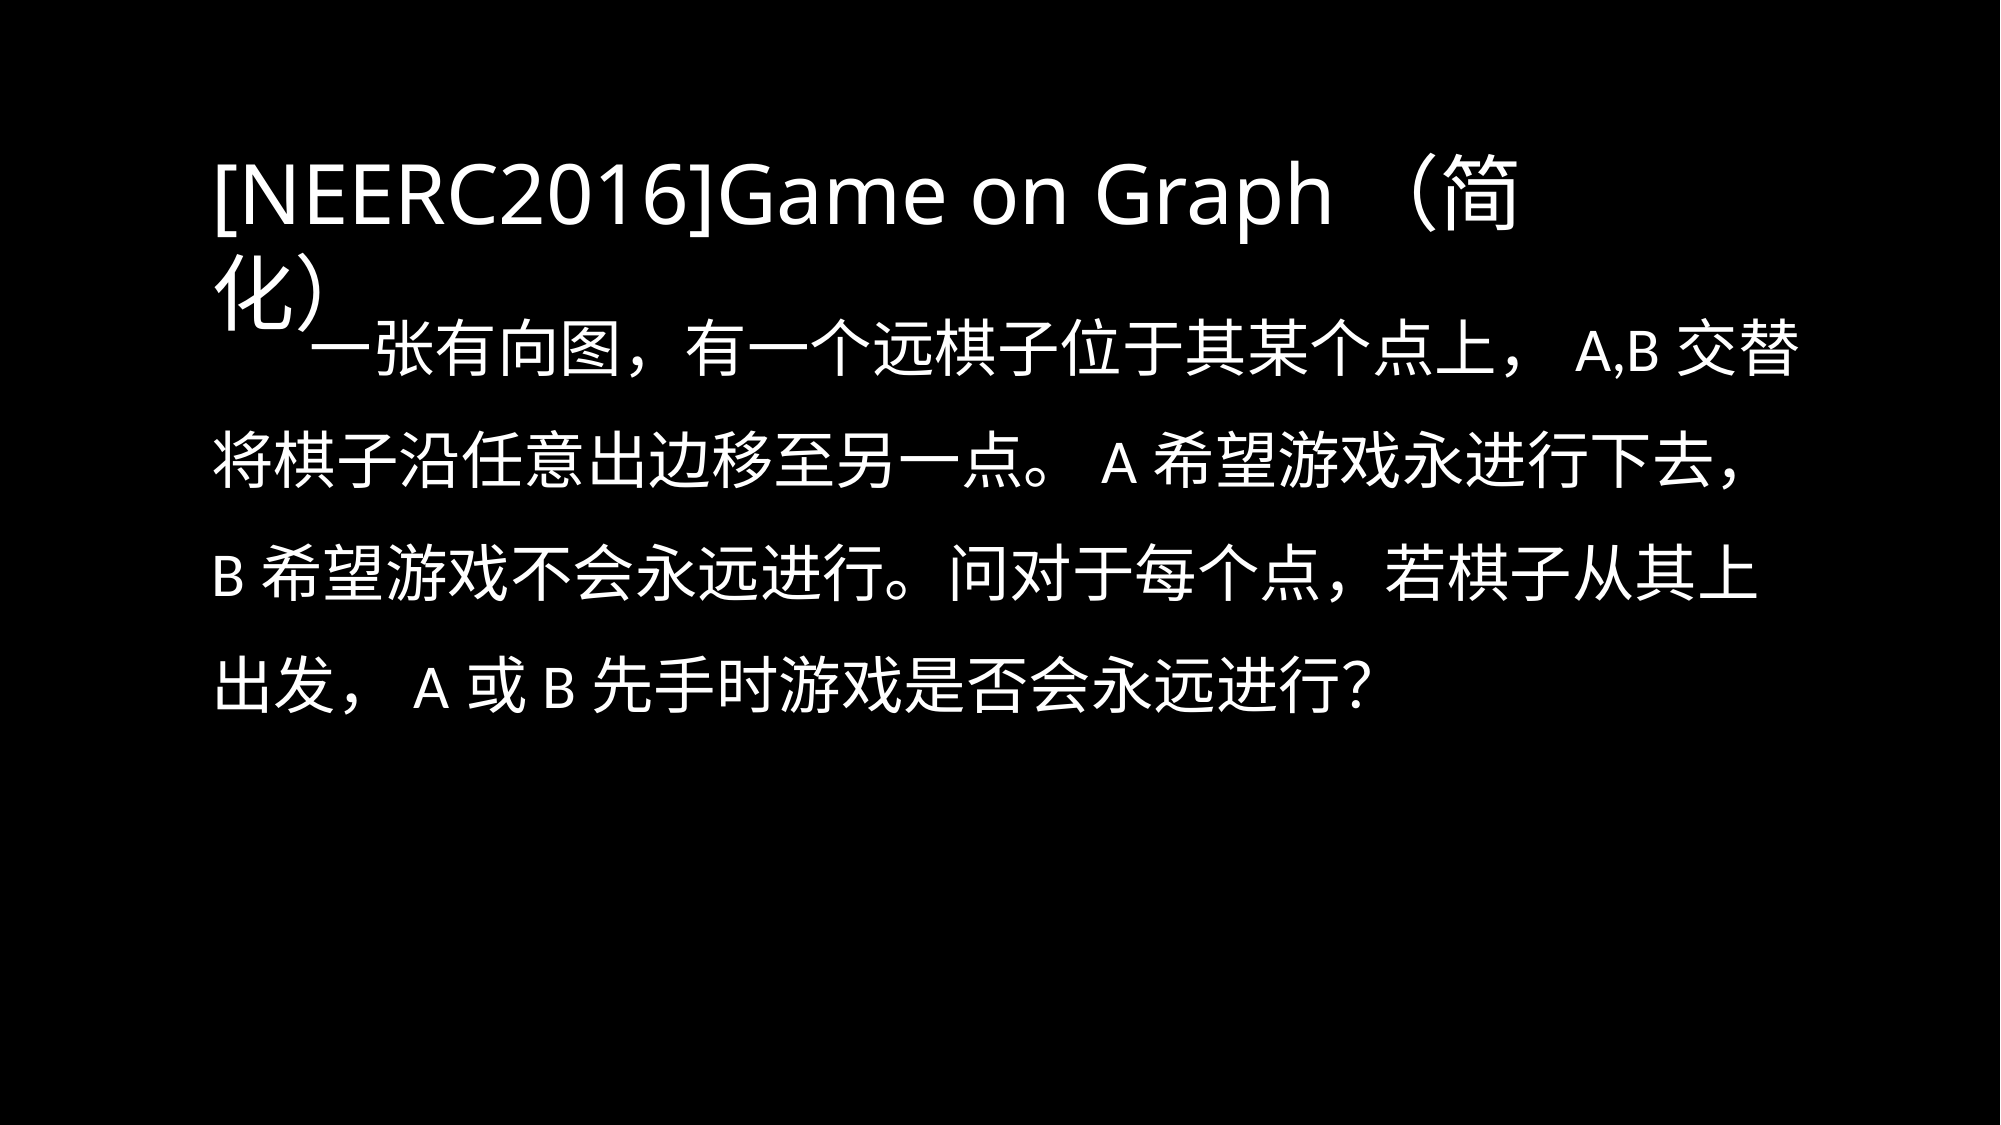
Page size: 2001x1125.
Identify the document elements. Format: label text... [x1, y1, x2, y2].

text_box 一张有向图，有一个远棋子位于其某个点上，A,B交替将棋子沿任意出边移至另一点。A希望游戏永进行下去，B希望游戏不会永远进行。问对于每个点，若棋子从其上出发，A或B先手时游戏是否会永远进行？ [196, 263, 1817, 729]
text_box [NEERC2016]Game on Graph（简化） [196, 133, 1659, 263]
